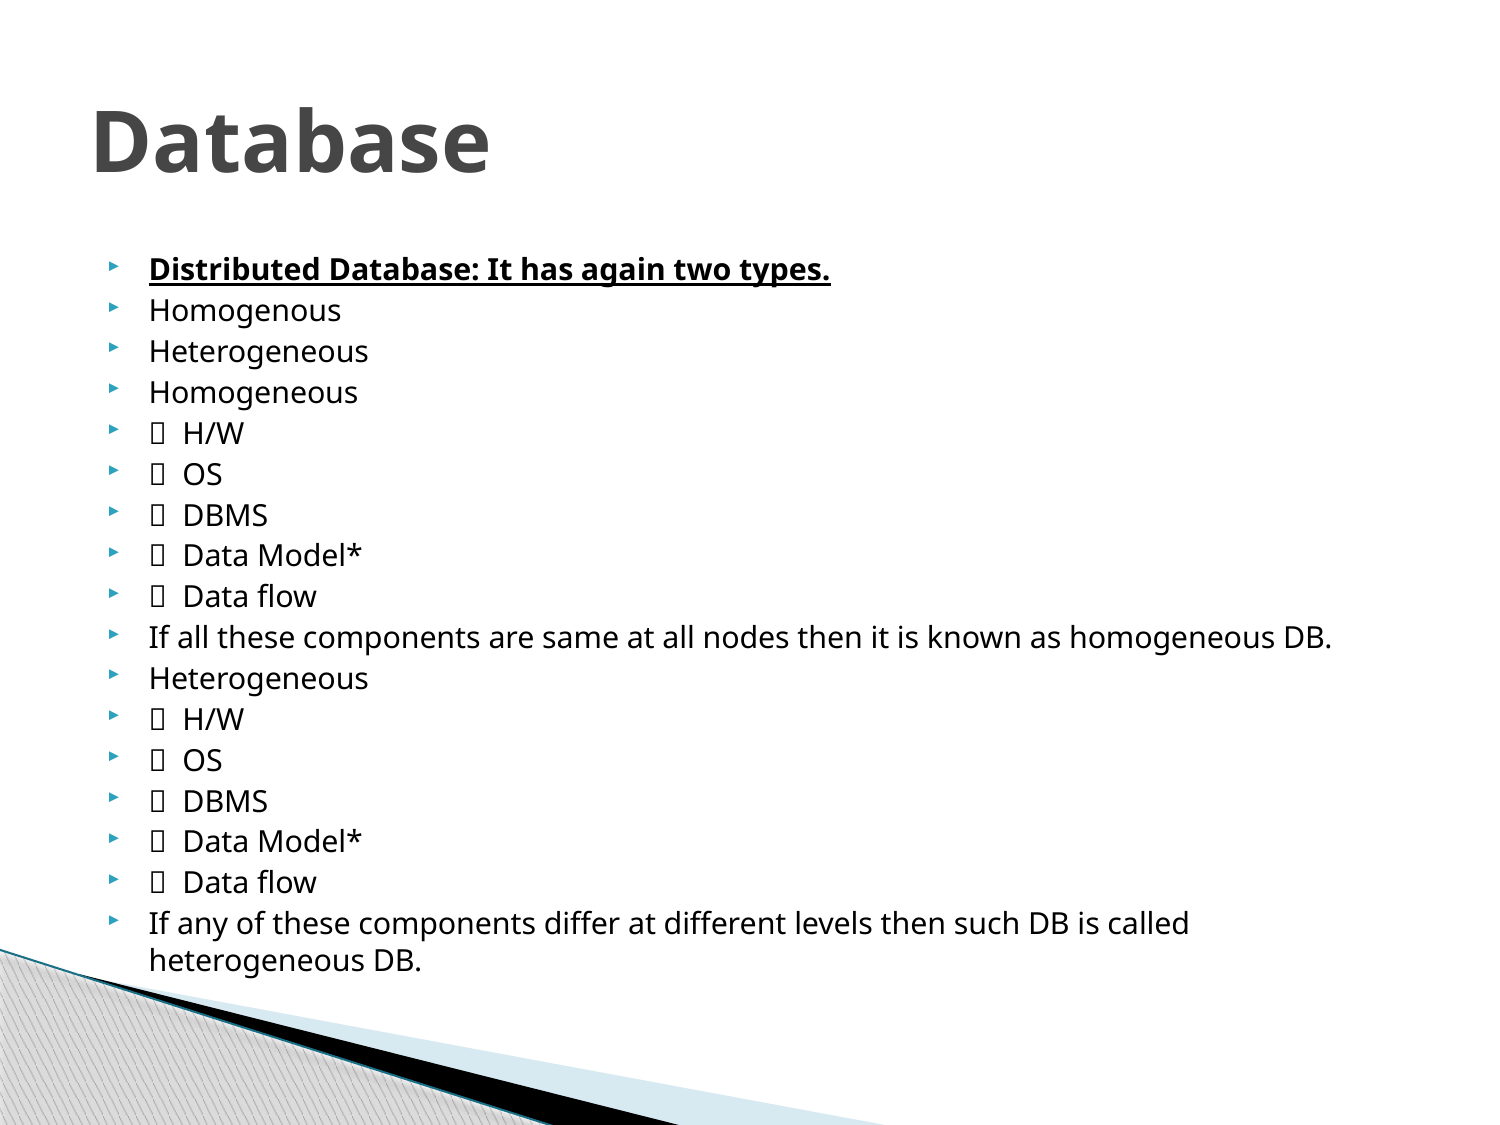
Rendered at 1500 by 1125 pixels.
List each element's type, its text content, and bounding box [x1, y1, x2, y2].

list Distributed Database: It has again two types. Homogenous Heterogeneous Homogeneous  H/W  OS  DBMS  Data Model*  Data flow If all these components are same at all nodes then it is known as homogeneous DB. Heterogeneous  H/W  OS  DBMS  Data Model*  Data flow If any of these components differ at different levels then such DB is called heterogeneous DB. [75, 243, 1425, 986]
title Database [75, 45, 1425, 233]
